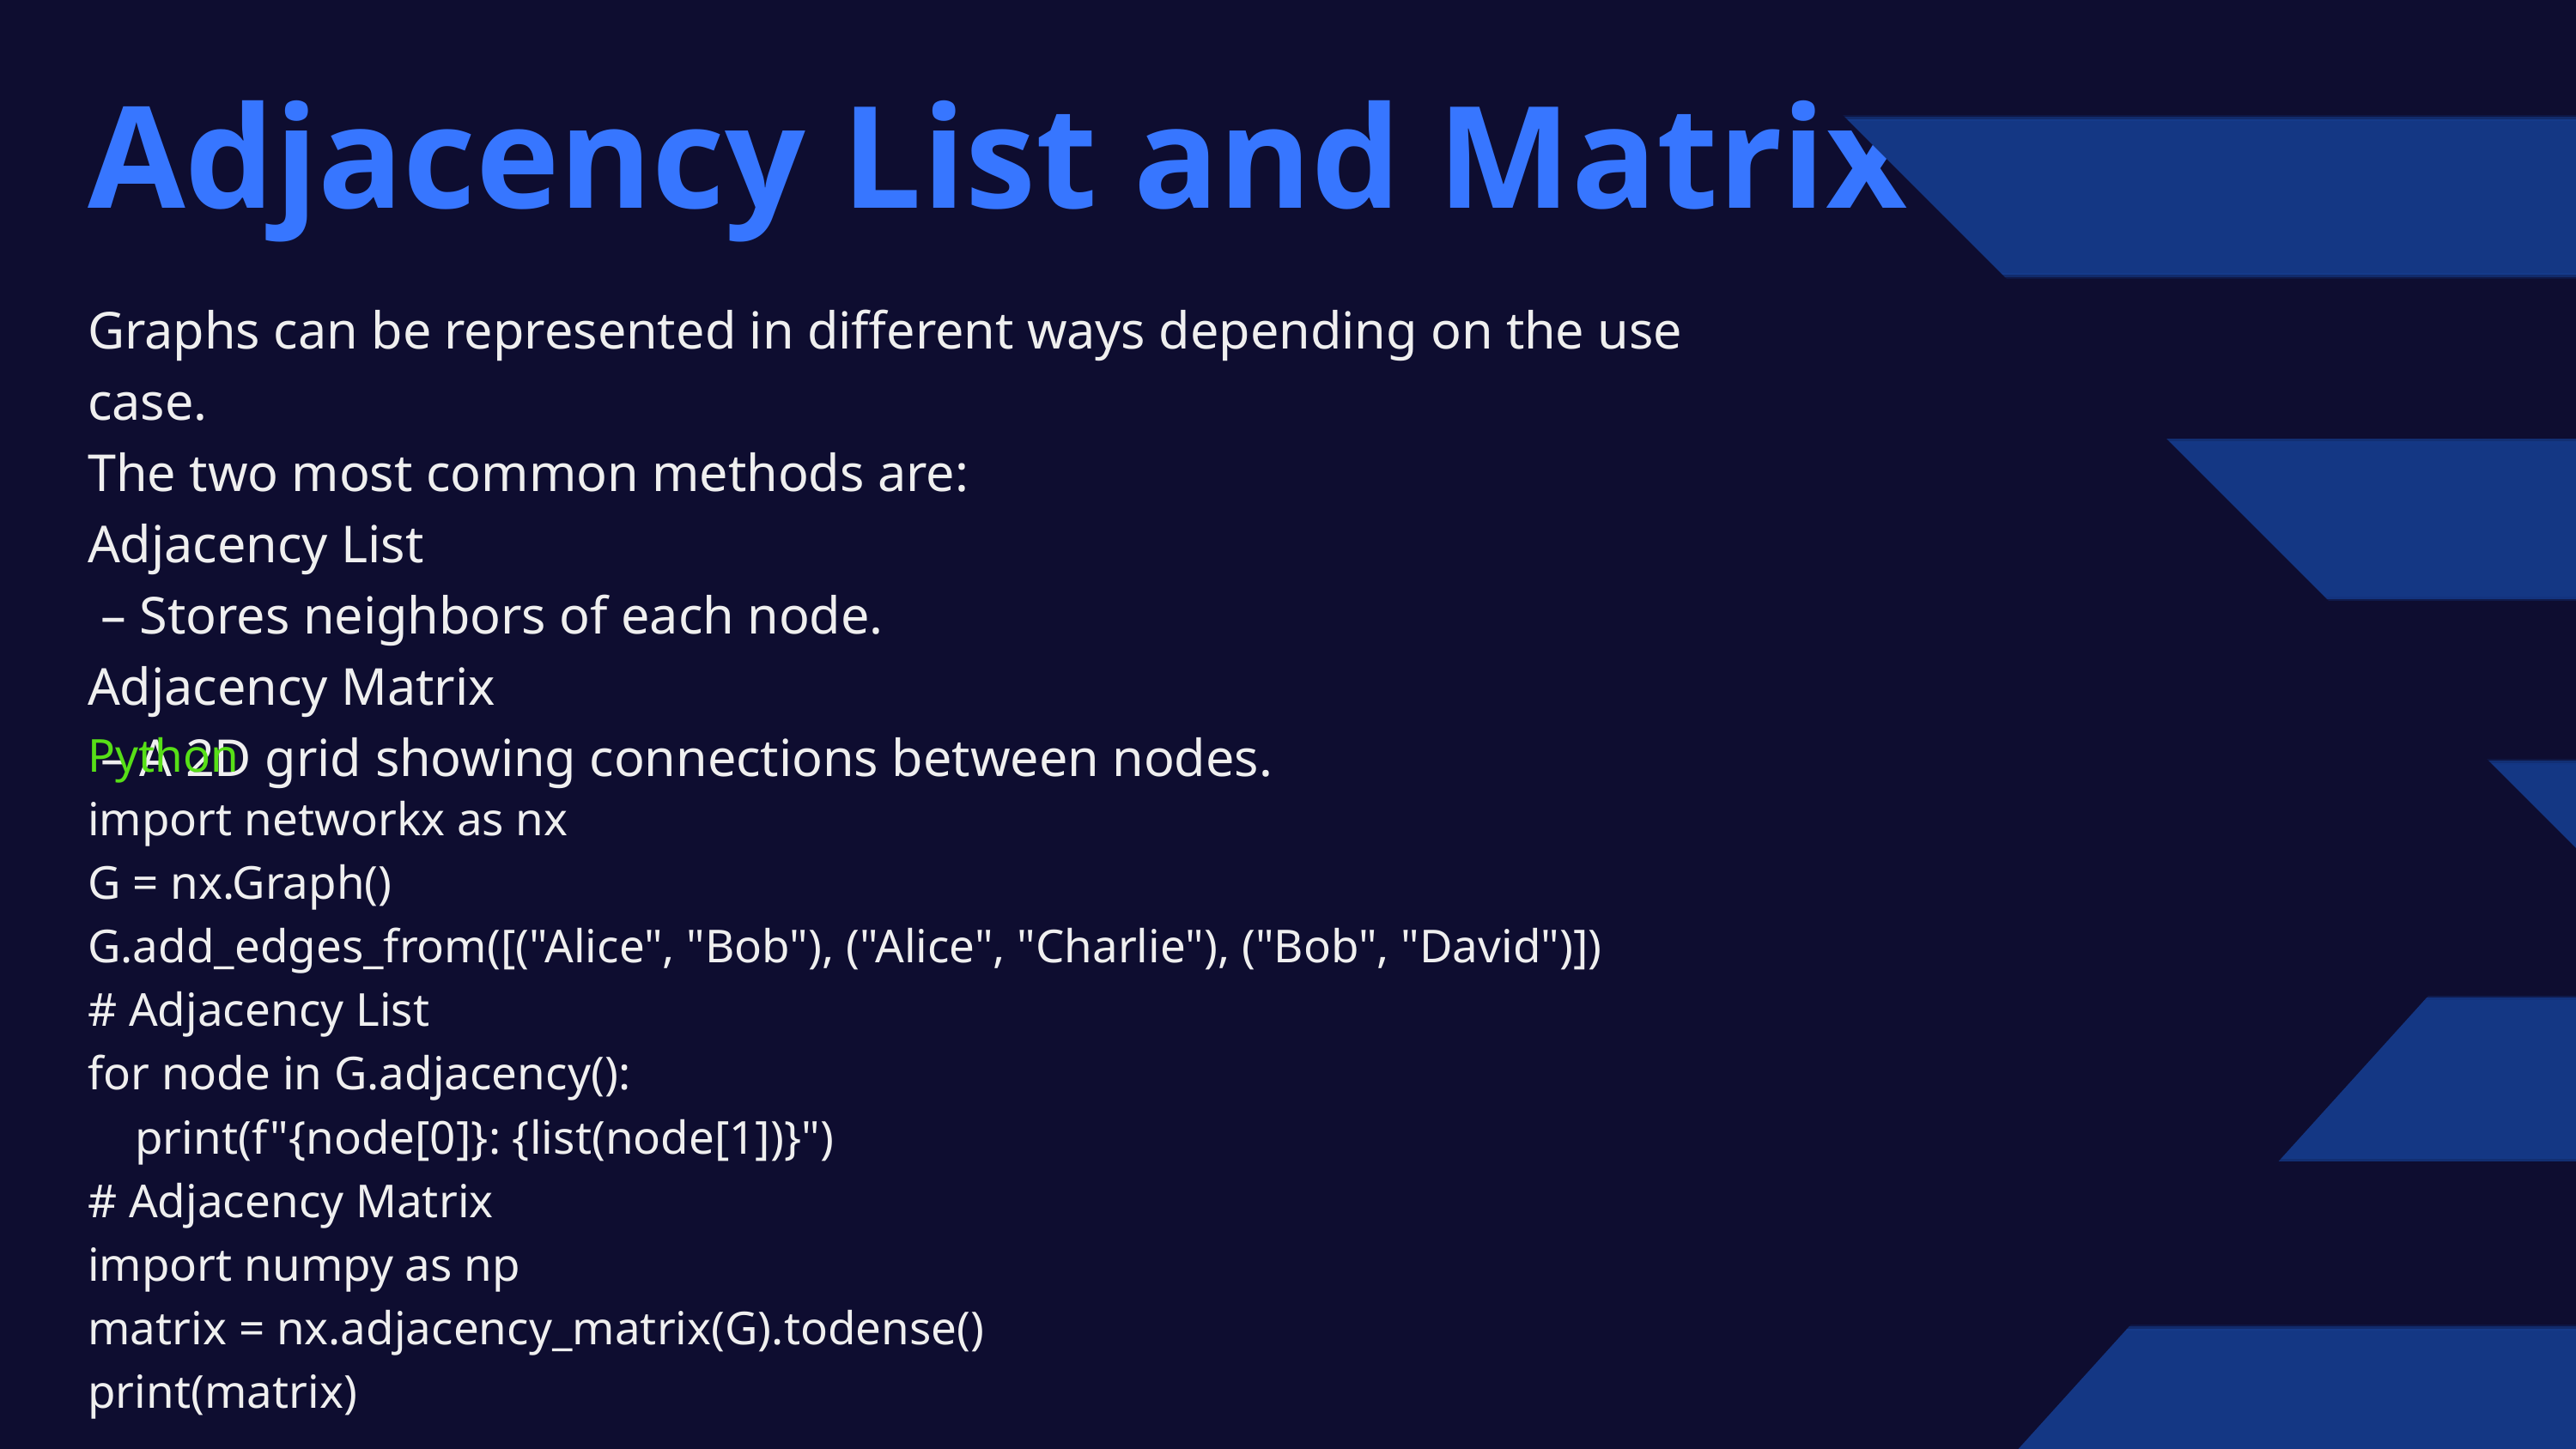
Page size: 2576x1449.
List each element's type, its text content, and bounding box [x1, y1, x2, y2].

text_box [1728, 0, 2576, 840]
text_box Adjacency List and Matrix [88, 0, 2093, 576]
text_box Python import networkx as nx G = nx.Graph() G.add_edges_from([("Alice", "Bob"), ("Alice", "Charlie"), ("Bob", "David")]) # Adjacency List for node in G.adjacency(): print(f"{node[0]}: {list(node[1])}") # Adjacency Matrix import numpy as np matrix = nx.adjacency_matrix(G).todense() print(matrix) [88, 717, 1671, 1418]
text_box Graphs can be represented in different ways depending on the use case. The two most common methods are: Adjacency List – Stores neighbors of each node. Adjacency Matrix – A 2D grid showing connections between nodes. [88, 288, 1771, 930]
text_box [2018, 832, 2576, 1449]
